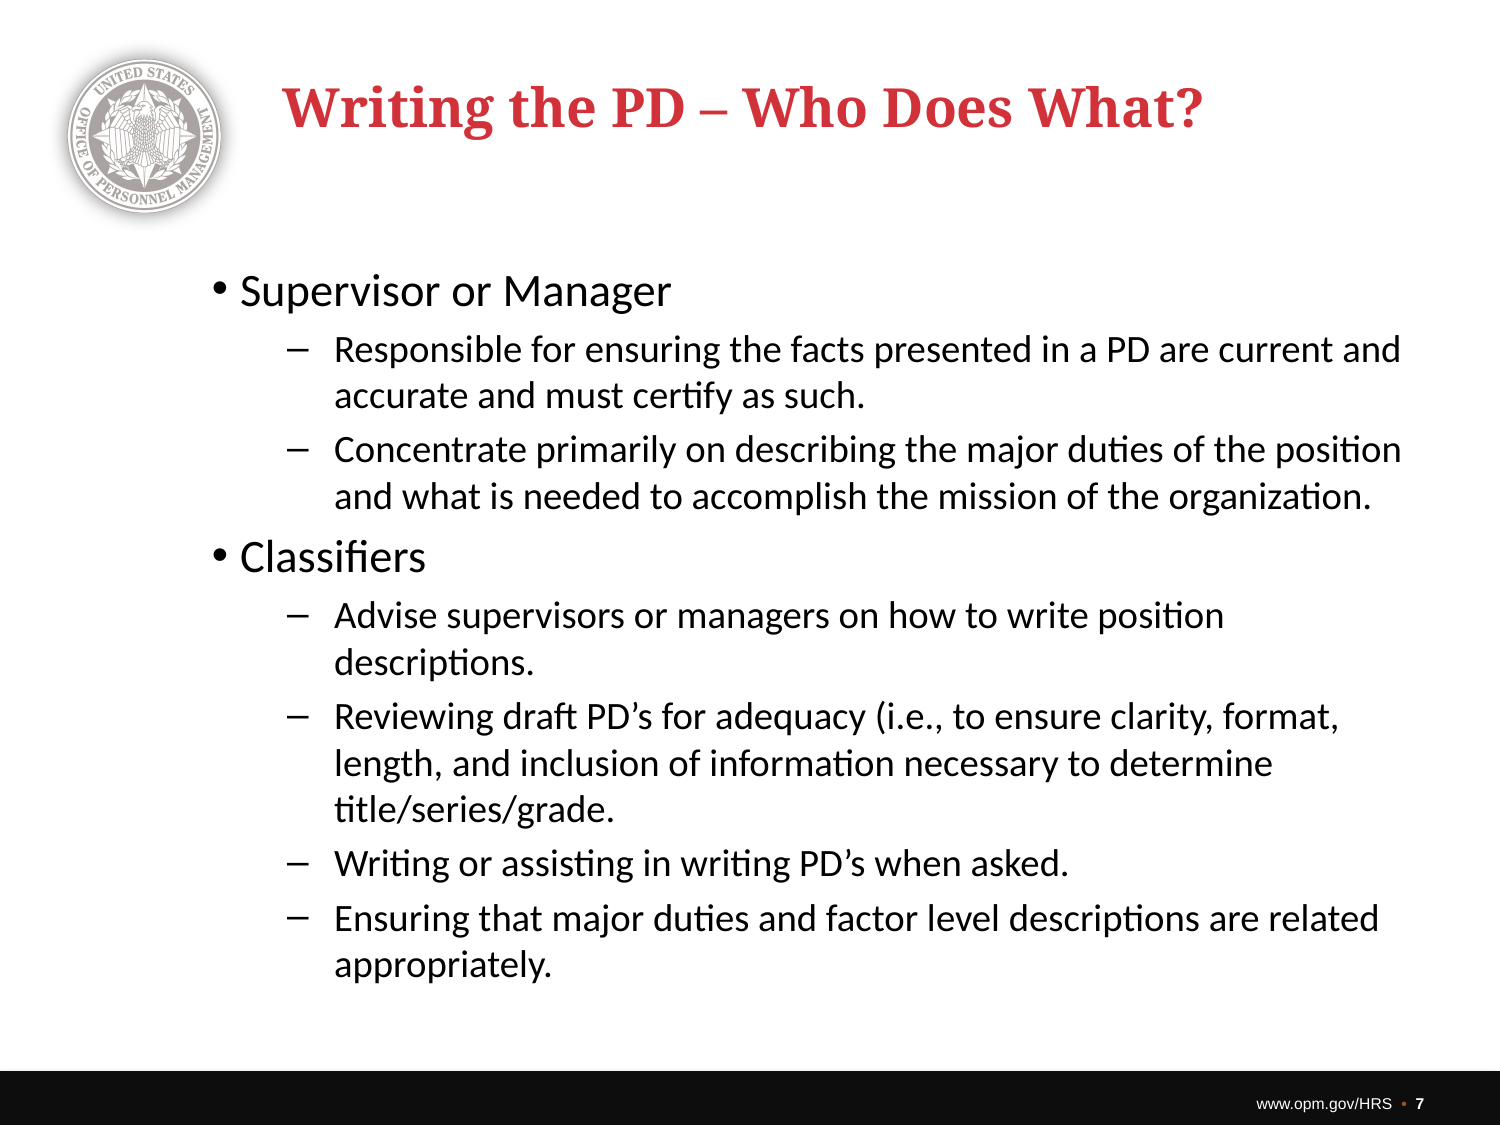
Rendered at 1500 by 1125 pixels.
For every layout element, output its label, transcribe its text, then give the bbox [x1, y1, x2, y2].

list Supervisor or Manager Responsible for ensuring the facts presented in a PD are current and accurate and must certify as such. Concentrate primarily on describing the major duties of the position and what is needed to accomplish the mission of the organization. Classifiers Advise supervisors or managers on how to write position descriptions. Reviewing draft PD’s for adequacy (i.e., to ensure clarity, format, length, and inclusion of information necessary to determine title/series/grade. Writing or assisting in writing PD’s when asked. Ensuring that major duties and factor level descriptions are related appropriately. [196, 252, 1425, 1045]
title Writing the PD – Who Does What? [267, 45, 1425, 167]
picture [41, 36, 241, 231]
